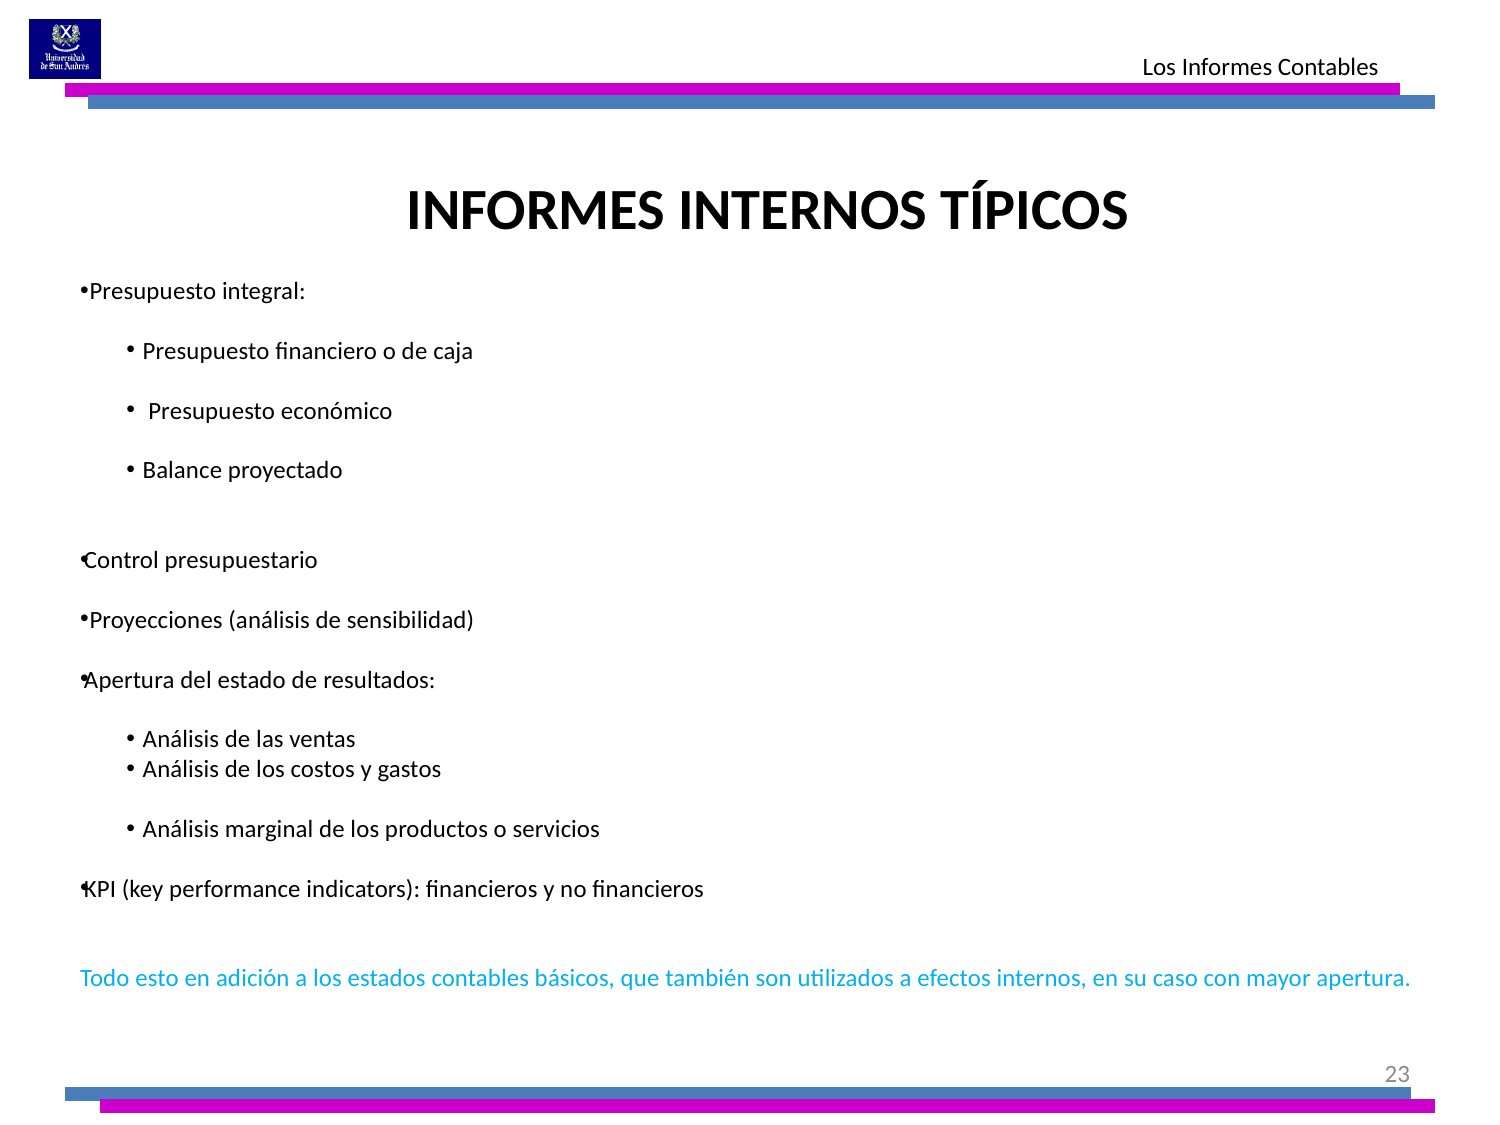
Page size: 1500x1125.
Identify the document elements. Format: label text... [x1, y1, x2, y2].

text_box Los Informes Contables [643, 42, 1394, 88]
text_box Presupuesto integral: Presupuesto financiero o de caja Presupuesto económico Balance proyectado Control presupuestario Proyecciones (análisis de sensibilidad) Apertura del estado de resultados: Análisis de las ventas Análisis de los costos y gastos Análisis marginal de los productos o servicios KPI (key performance indicators): financieros y no financieros Todo esto en adición a los estados contables básicos, que también son utilizados a efectos internos, en su caso con mayor apertura. [64, 267, 1454, 1003]
slide_number 23 [1074, 1042, 1425, 1099]
title INFORMES INTERNOS TÍPICOS [123, 137, 1412, 275]
picture [29, 18, 101, 79]
